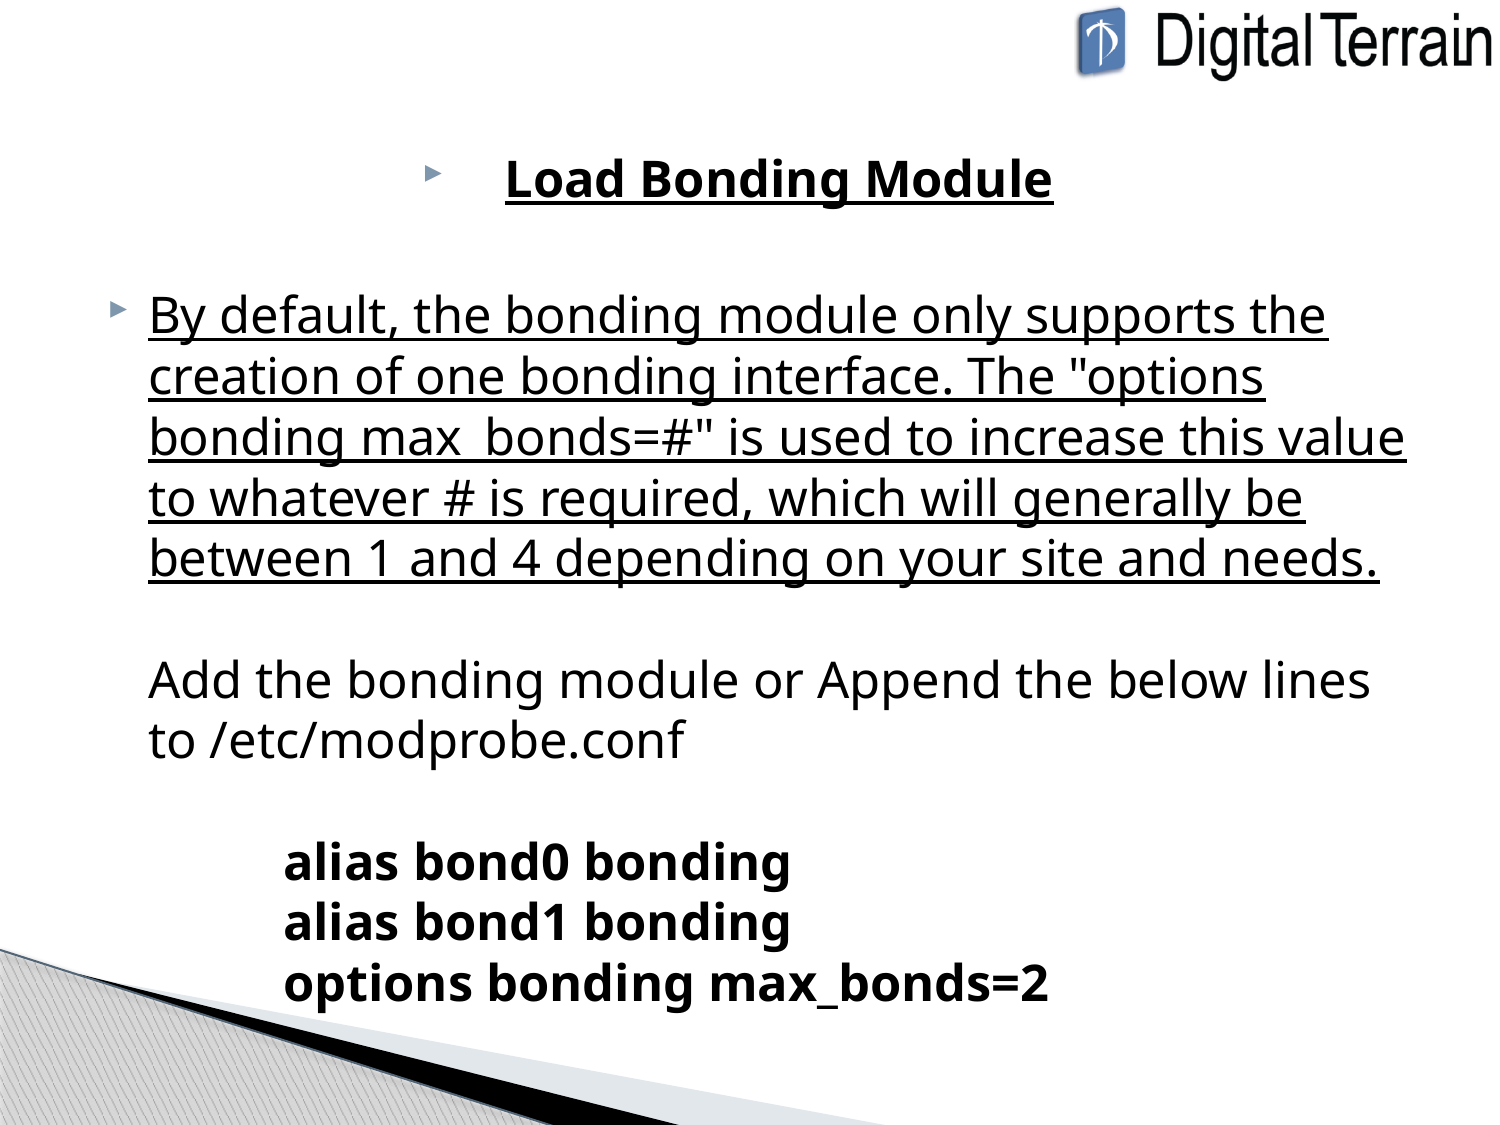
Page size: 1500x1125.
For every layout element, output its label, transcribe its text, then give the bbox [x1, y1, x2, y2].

list Load Bonding Module By default, the bonding module only supports the creation of one bonding interface. The "options bonding max_bonds=#" is used to increase this value to whatever # is required, which will generally be between 1 and 4 depending on your site and needs. Add the bonding module or Append the below lines to /etc/modprobe.conf alias bond0 bonding alias bond1 bonding options bonding max_bonds=2 [75, 139, 1425, 1038]
picture [1074, 0, 1500, 88]
